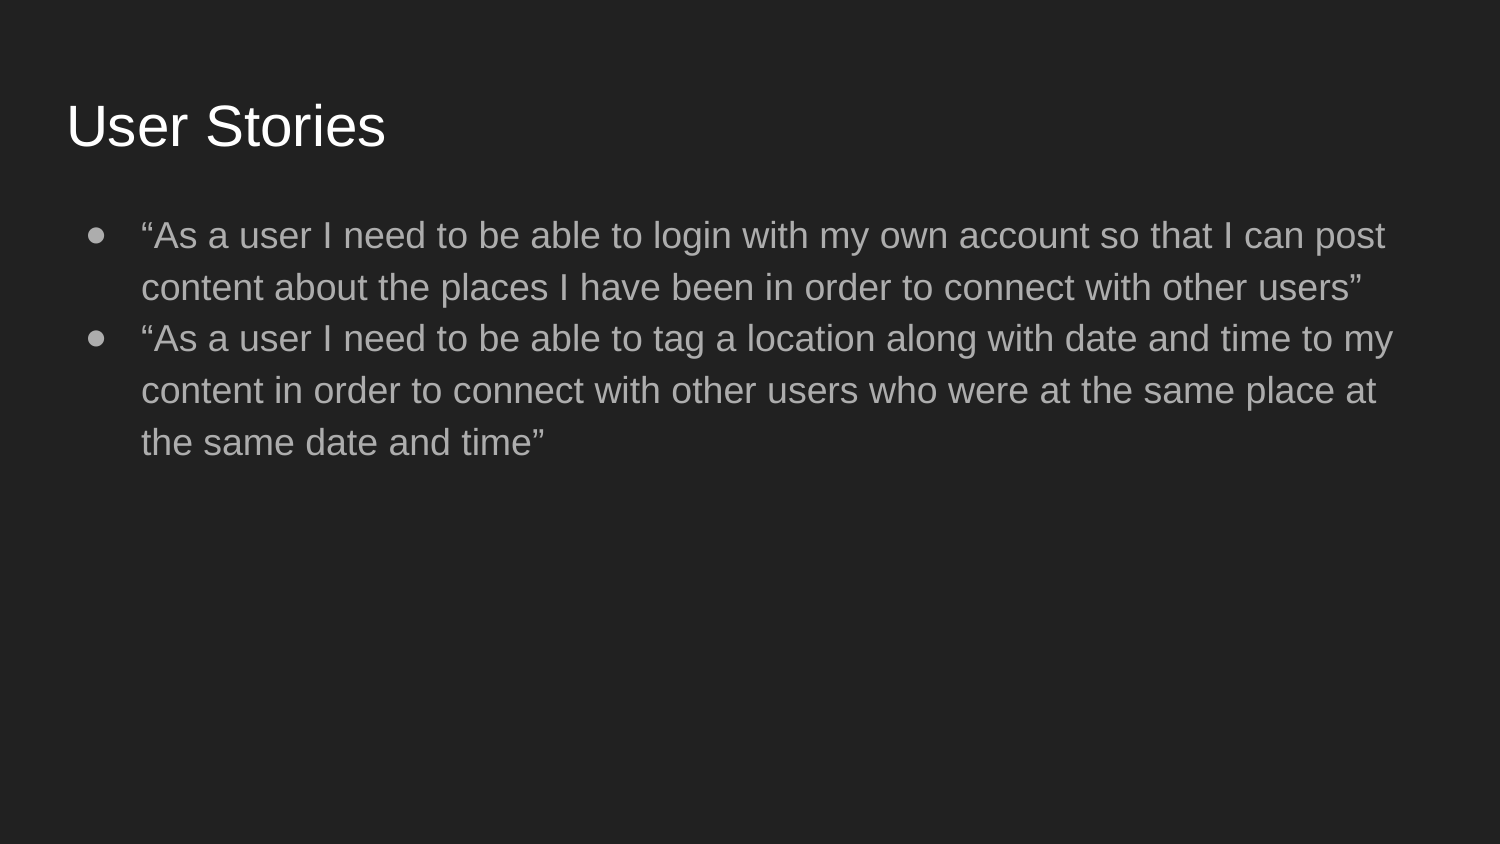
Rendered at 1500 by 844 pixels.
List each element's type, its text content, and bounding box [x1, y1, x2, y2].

title User Stories [51, 72, 1449, 167]
list “As a user I need to be able to login with my own account so that I can post content about the places I have been in order to connect with other users” “As a user I need to be able to tag a location along with date and time to my content in order to connect with other users who were at the same place at the same date and time” [51, 189, 1449, 750]
